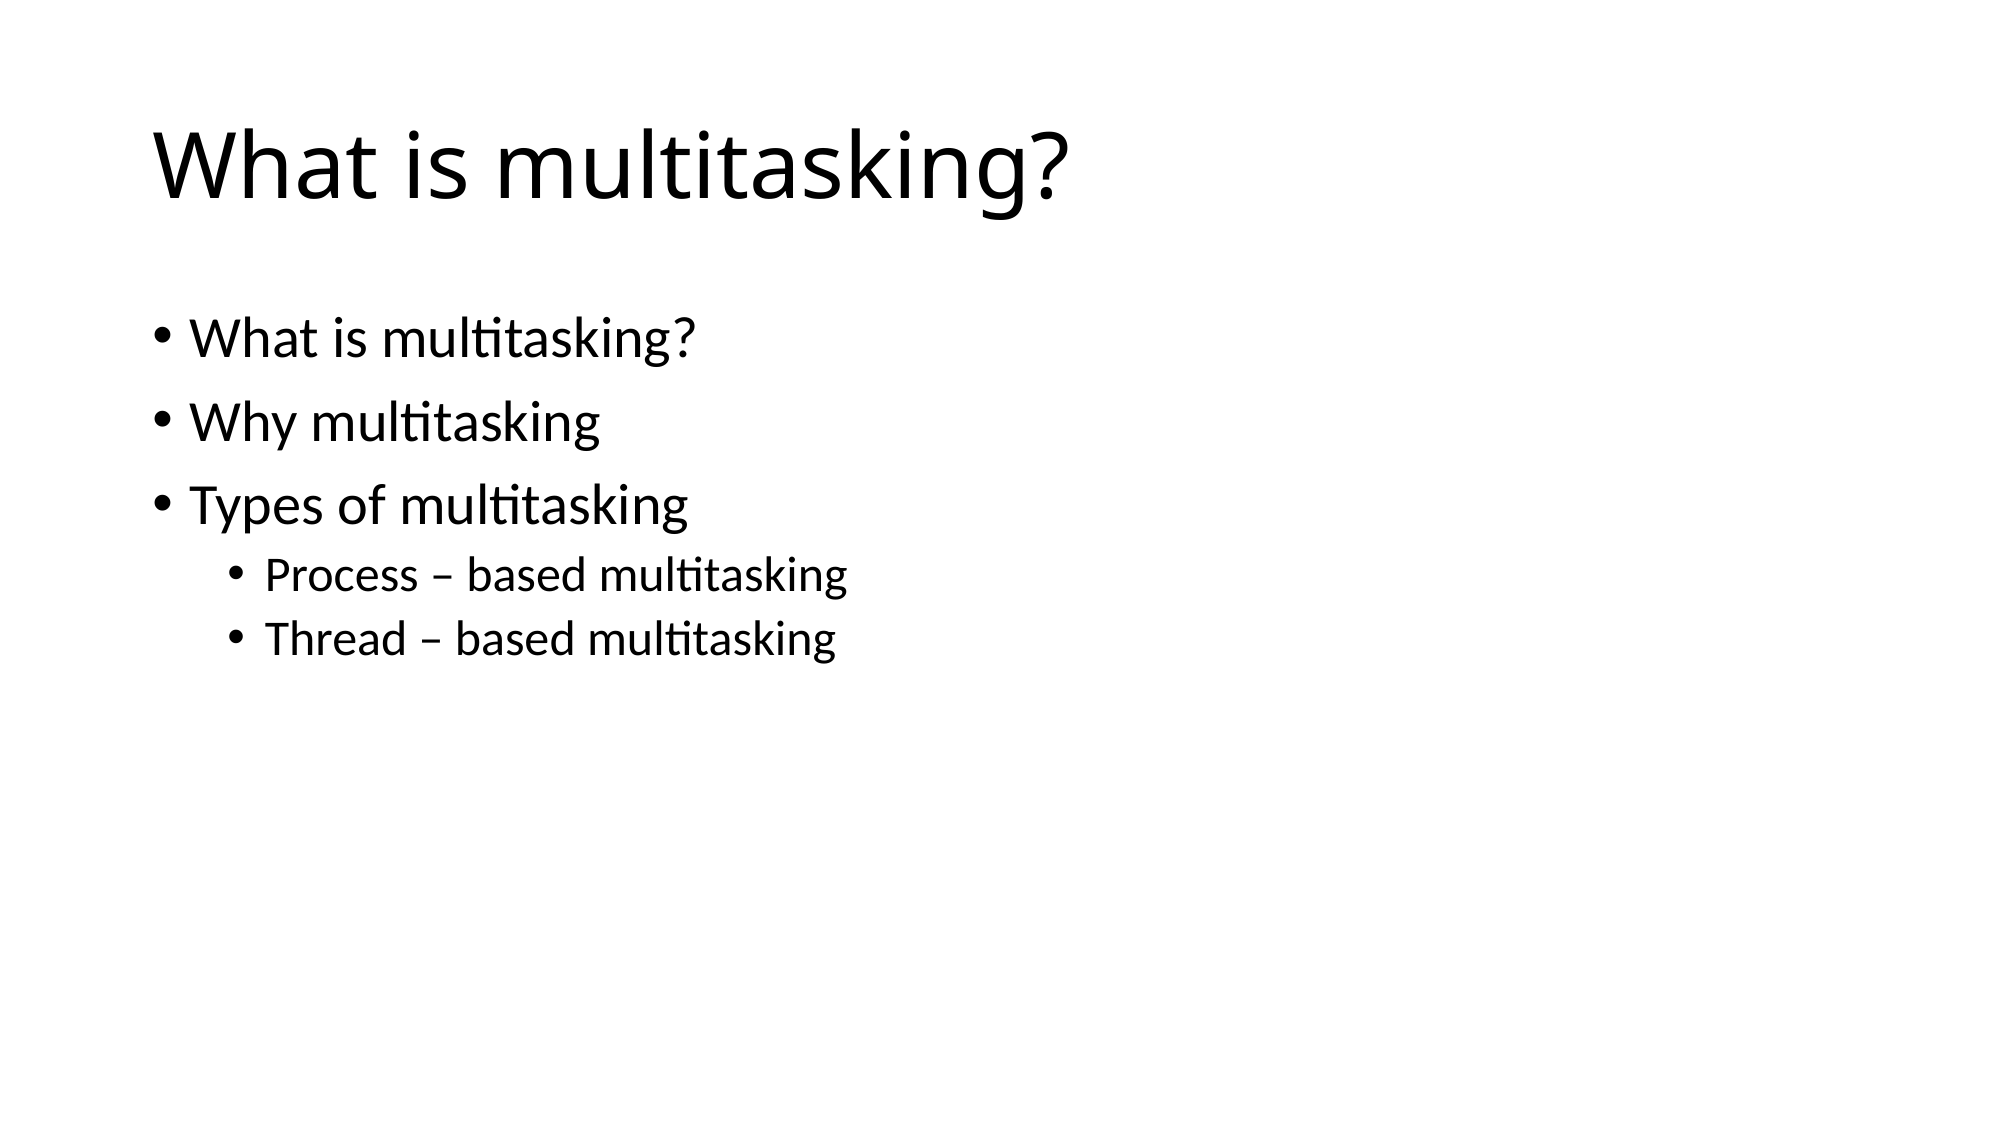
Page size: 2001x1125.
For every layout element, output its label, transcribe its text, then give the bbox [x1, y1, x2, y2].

title What is multitasking? [137, 59, 1863, 278]
list What is multitasking? Why multitasking Types of multitasking Process – based multitasking Thread – based multitasking [137, 299, 1863, 1014]
